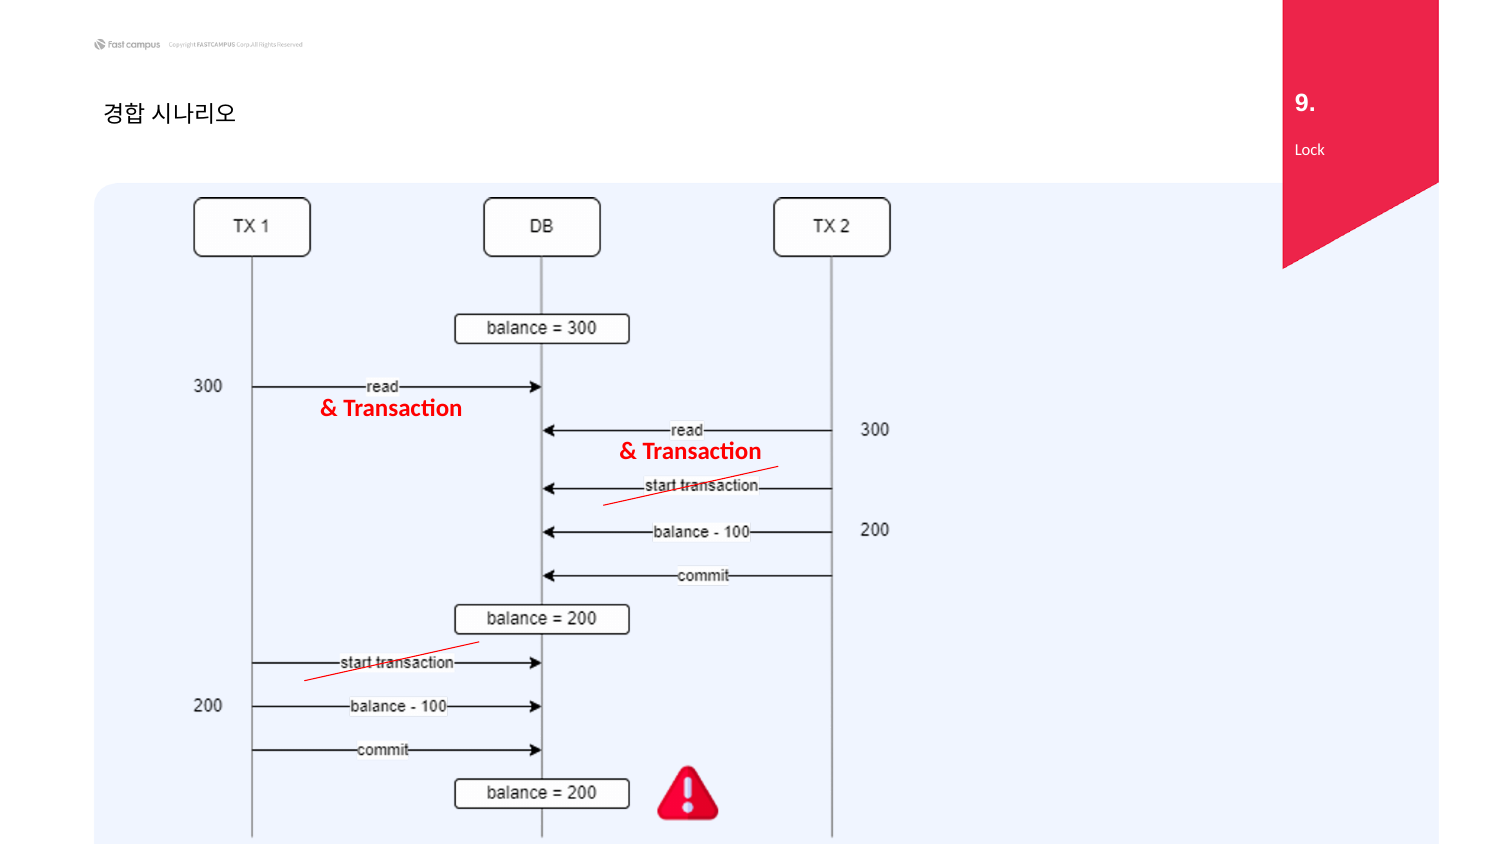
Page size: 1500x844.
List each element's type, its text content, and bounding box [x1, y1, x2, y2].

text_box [603, 466, 779, 506]
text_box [304, 641, 480, 681]
text_box Lock [1281, 135, 1438, 184]
picture [0, 0, 1500, 844]
title 경합 시나리오 [103, 95, 1281, 167]
text_box 9. [1281, 86, 1438, 135]
